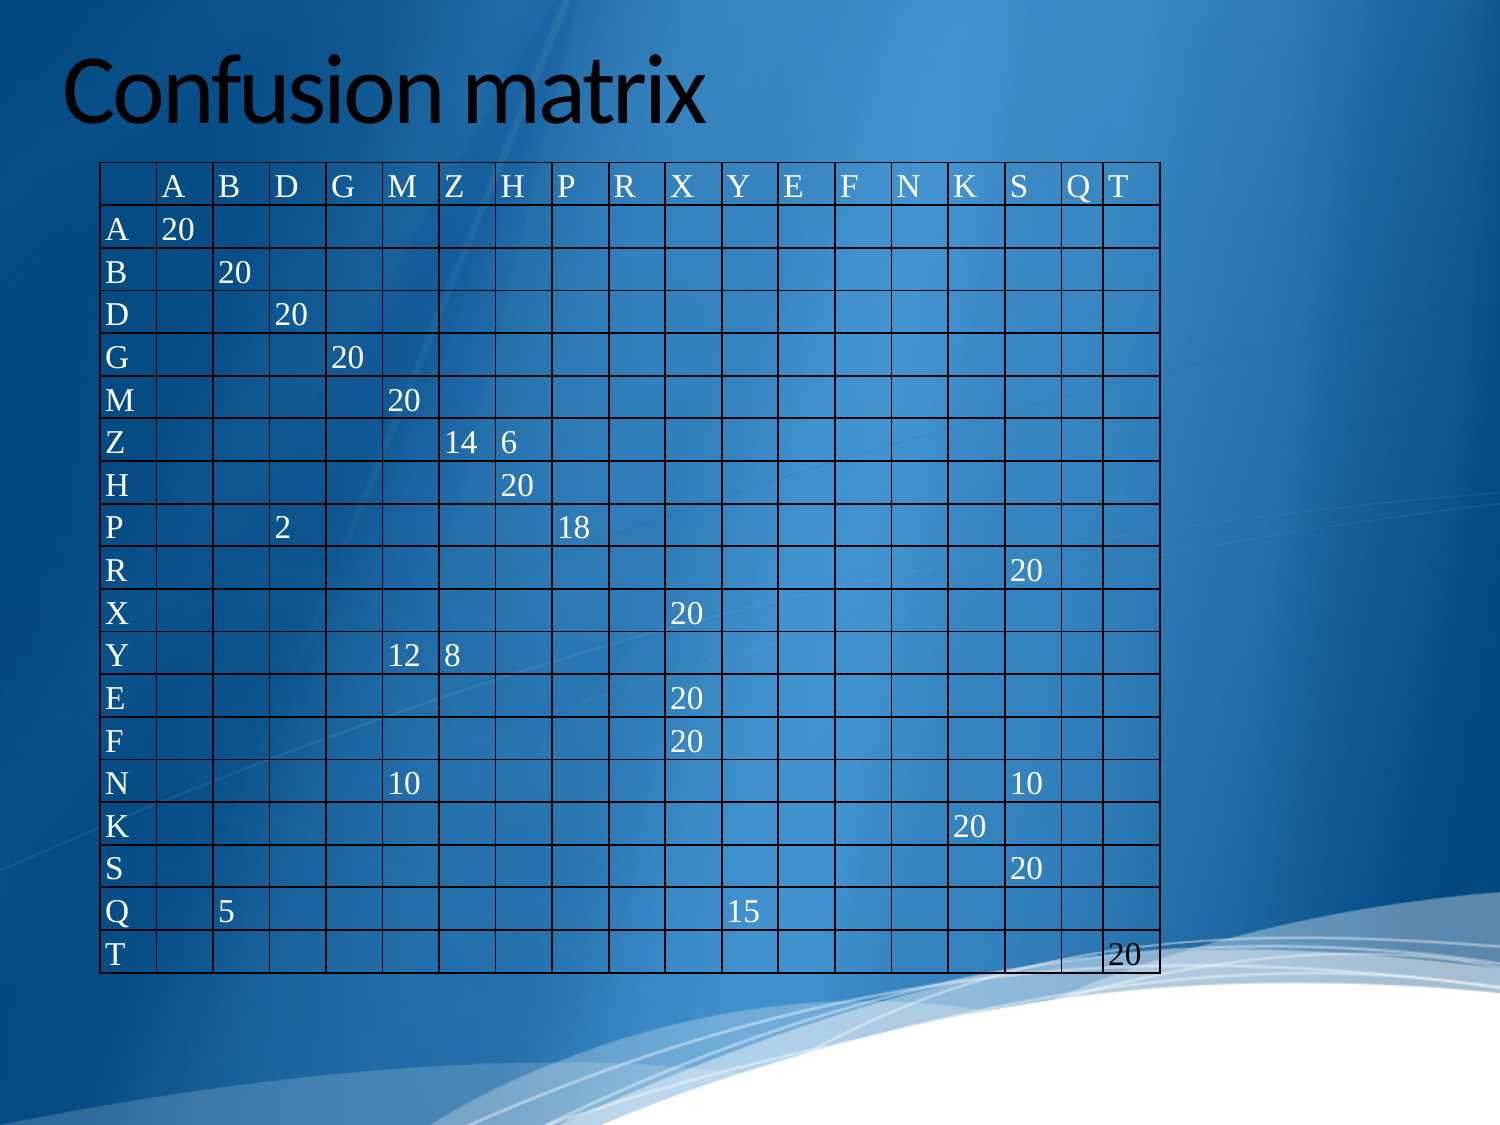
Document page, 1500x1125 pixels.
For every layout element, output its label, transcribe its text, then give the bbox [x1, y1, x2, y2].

table_cell [892, 675, 947, 716]
table_cell [836, 249, 891, 290]
table_cell [383, 291, 438, 332]
table_header [101, 163, 156, 204]
table_cell [949, 547, 1004, 588]
table_cell H [101, 462, 156, 503]
table_cell [1104, 675, 1159, 716]
table_cell 20 [1006, 846, 1061, 886]
table_cell [496, 803, 551, 844]
table_cell 5 [214, 888, 269, 929]
table_cell [214, 675, 269, 716]
table_cell [1104, 760, 1159, 801]
table_cell [836, 291, 891, 332]
table_cell [1062, 760, 1102, 801]
table_cell [1006, 505, 1061, 545]
table_cell G [101, 334, 156, 375]
table_cell [214, 419, 269, 460]
table_cell [723, 760, 777, 801]
table_cell [892, 206, 947, 247]
table_header E [779, 163, 834, 204]
table_cell 20 [383, 377, 438, 417]
table_cell [723, 846, 777, 886]
table_cell [836, 632, 891, 673]
table_cell [1006, 803, 1061, 844]
table_cell 20 [270, 291, 325, 332]
table_cell [1062, 206, 1102, 247]
table_cell [610, 249, 664, 290]
table_cell [383, 846, 438, 886]
table_cell [157, 888, 212, 929]
table_cell [440, 377, 495, 417]
table_cell [836, 590, 891, 631]
table_cell [1006, 334, 1061, 375]
table_cell E [101, 675, 156, 716]
table_cell [327, 931, 382, 972]
table_cell [1104, 462, 1159, 503]
table_cell [496, 590, 551, 631]
table_cell [779, 632, 834, 673]
table_cell [949, 334, 1004, 375]
table_cell [892, 931, 947, 972]
table_cell [270, 803, 325, 844]
table_cell [666, 249, 721, 290]
table_cell [214, 291, 269, 332]
table_cell [1062, 846, 1102, 886]
table_cell [214, 760, 269, 801]
table_cell [214, 505, 269, 545]
table_cell [892, 291, 947, 332]
table_cell [383, 888, 438, 929]
table_cell [496, 632, 551, 673]
table_cell [892, 888, 947, 929]
table_cell [723, 590, 777, 631]
table_cell [157, 291, 212, 332]
table_cell [779, 590, 834, 631]
table_cell [836, 462, 891, 503]
table_cell [440, 931, 495, 972]
table_cell [949, 505, 1004, 545]
table_cell [553, 590, 608, 631]
table_header X [666, 163, 721, 204]
table_cell [610, 760, 664, 801]
table_cell [440, 334, 495, 375]
table_cell [383, 505, 438, 545]
table_cell [1006, 206, 1061, 247]
table_cell Z [101, 419, 156, 460]
table_cell 18 [553, 505, 608, 545]
table_cell [327, 462, 382, 503]
table_cell [892, 377, 947, 417]
table_cell [779, 249, 834, 290]
table_cell [723, 632, 777, 673]
table_cell [836, 803, 891, 844]
table_cell [1104, 718, 1159, 759]
table_cell [1104, 547, 1159, 588]
table_cell [1006, 419, 1061, 460]
table_cell [1006, 249, 1061, 290]
table_cell [553, 377, 608, 417]
table_cell [496, 547, 551, 588]
table_cell [779, 291, 834, 332]
table_cell [1062, 377, 1102, 417]
table_cell 20 [496, 462, 551, 503]
table_cell [610, 590, 664, 631]
table_cell [723, 505, 777, 545]
table_cell [553, 931, 608, 972]
table_cell [1062, 291, 1102, 332]
table_cell [383, 419, 438, 460]
table_cell [383, 462, 438, 503]
table_cell X [101, 590, 156, 631]
table_cell [1104, 206, 1159, 247]
table_cell [892, 547, 947, 588]
table_cell [836, 334, 891, 375]
table_cell 12 [383, 632, 438, 673]
table_cell [779, 462, 834, 503]
table_header A [157, 163, 212, 204]
table_cell S [101, 846, 156, 886]
table_cell N [101, 760, 156, 801]
table_cell [553, 419, 608, 460]
table_cell [1104, 334, 1159, 375]
table_cell [836, 931, 891, 972]
table_cell [892, 505, 947, 545]
table_cell [496, 291, 551, 332]
table_cell [949, 377, 1004, 417]
table_cell T [101, 931, 156, 972]
table_cell 15 [723, 888, 777, 929]
table_cell [553, 206, 608, 247]
table_cell [496, 505, 551, 545]
table_cell [383, 547, 438, 588]
table_cell [723, 718, 777, 759]
table_cell 20 [949, 803, 1004, 844]
table_cell [214, 632, 269, 673]
table_cell [723, 675, 777, 716]
table_cell [270, 249, 325, 290]
table_cell [666, 632, 721, 673]
table_cell [270, 547, 325, 588]
table_header Q [1062, 163, 1102, 204]
table_cell [496, 377, 551, 417]
picture [0, 0, 1500, 1125]
table_cell [553, 249, 608, 290]
table_cell [157, 632, 212, 673]
table_cell [327, 547, 382, 588]
table_cell [779, 718, 834, 759]
table_cell [1104, 377, 1159, 417]
table_cell [1006, 718, 1061, 759]
table_cell [836, 718, 891, 759]
table_cell [214, 462, 269, 503]
table_cell [496, 334, 551, 375]
table_cell [496, 206, 551, 247]
table_cell [214, 547, 269, 588]
table_cell [157, 547, 212, 588]
table_cell [496, 760, 551, 801]
table_header B [214, 163, 269, 204]
table_header M [383, 163, 438, 204]
table_cell [892, 462, 947, 503]
table_cell [440, 291, 495, 332]
table_cell [836, 760, 891, 801]
table_cell [666, 803, 721, 844]
table_cell 20 [157, 206, 212, 247]
table_cell D [101, 291, 156, 332]
table_cell [723, 291, 777, 332]
table_cell [1062, 590, 1102, 631]
table_cell [214, 803, 269, 844]
table_cell [610, 547, 664, 588]
table_cell [892, 419, 947, 460]
table_header K [949, 163, 1004, 204]
table_cell [1006, 377, 1061, 417]
table_cell [1104, 846, 1159, 886]
table_cell [836, 846, 891, 886]
table_cell [270, 718, 325, 759]
table_cell 10 [1006, 760, 1061, 801]
table_cell [1104, 505, 1159, 545]
table_cell [214, 931, 269, 972]
table_cell 20 [327, 334, 382, 375]
table_cell [327, 590, 382, 631]
table_cell [440, 803, 495, 844]
table_cell [1104, 419, 1159, 460]
table_cell [610, 377, 664, 417]
table_cell [327, 888, 382, 929]
table_cell [723, 206, 777, 247]
table_cell [327, 803, 382, 844]
table_cell [1062, 419, 1102, 460]
table_cell [1104, 590, 1159, 631]
table_cell [892, 590, 947, 631]
table_cell [1104, 291, 1159, 332]
table_cell [779, 888, 834, 929]
table_cell [666, 206, 721, 247]
table_cell [270, 419, 325, 460]
table_cell [610, 334, 664, 375]
table_cell [440, 249, 495, 290]
table_cell [214, 377, 269, 417]
table_cell [666, 291, 721, 332]
table_cell [383, 206, 438, 247]
table_cell [949, 291, 1004, 332]
table_cell [214, 334, 269, 375]
table_cell [496, 931, 551, 972]
table_cell [610, 888, 664, 929]
table_cell [723, 249, 777, 290]
table_cell [157, 377, 212, 417]
table_cell [666, 505, 721, 545]
table_header T [1104, 163, 1159, 204]
table_cell [1006, 931, 1061, 972]
table_cell [553, 846, 608, 886]
table_cell [327, 675, 382, 716]
table_cell [440, 505, 495, 545]
table_header Z [440, 163, 495, 204]
table_cell [723, 377, 777, 417]
table_cell [949, 249, 1004, 290]
table_cell [157, 334, 212, 375]
table_cell [1062, 718, 1102, 759]
table_cell [1062, 547, 1102, 588]
table_cell [157, 249, 212, 290]
table_cell [892, 846, 947, 886]
table_cell [892, 718, 947, 759]
table_cell [949, 760, 1004, 801]
table_cell [1062, 888, 1102, 929]
table_cell [779, 206, 834, 247]
table_cell [610, 206, 664, 247]
table_cell [1062, 505, 1102, 545]
table_header Y [723, 163, 777, 204]
table_cell [440, 888, 495, 929]
table_cell [949, 419, 1004, 460]
table_cell [1104, 249, 1159, 290]
table_cell [949, 632, 1004, 673]
table_cell [440, 846, 495, 886]
table_cell [610, 291, 664, 332]
table_cell [553, 632, 608, 673]
table_cell B [101, 249, 156, 290]
table_cell [836, 206, 891, 247]
table_cell [779, 334, 834, 375]
table_cell [440, 590, 495, 631]
table_cell [327, 206, 382, 247]
table_cell [949, 675, 1004, 716]
table_cell [836, 419, 891, 460]
table_cell [327, 846, 382, 886]
table_cell [270, 675, 325, 716]
table_cell [892, 334, 947, 375]
table_cell [270, 931, 325, 972]
table_cell [949, 462, 1004, 503]
table_cell 6 [496, 419, 551, 460]
table_cell 2 [270, 505, 325, 545]
table_cell [157, 419, 212, 460]
table_cell [327, 377, 382, 417]
table_cell [610, 462, 664, 503]
table_cell [270, 462, 325, 503]
table_cell [496, 675, 551, 716]
table_cell [383, 249, 438, 290]
table_cell [553, 718, 608, 759]
table_cell [383, 718, 438, 759]
table_cell [779, 419, 834, 460]
table_cell [553, 803, 608, 844]
table_cell [1062, 931, 1102, 972]
table_cell [383, 931, 438, 972]
table_cell [157, 505, 212, 545]
table_cell [723, 931, 777, 972]
table_cell P [101, 505, 156, 545]
table_cell [157, 760, 212, 801]
table_cell [496, 718, 551, 759]
table_cell [496, 888, 551, 929]
table_cell [610, 803, 664, 844]
table_cell [1006, 675, 1061, 716]
table_cell [779, 675, 834, 716]
table_cell M [101, 377, 156, 417]
table_header G [327, 163, 382, 204]
table_cell [892, 803, 947, 844]
table_cell [157, 590, 212, 631]
table_cell [1062, 675, 1102, 716]
table_cell [1062, 249, 1102, 290]
table_cell 20 [666, 718, 721, 759]
table_cell [553, 888, 608, 929]
table_cell [666, 547, 721, 588]
table_cell [666, 931, 721, 972]
table_cell [553, 760, 608, 801]
table_cell [892, 632, 947, 673]
table_cell 20 [1104, 931, 1159, 972]
table_cell [383, 590, 438, 631]
table_cell [1006, 462, 1061, 503]
table_cell [327, 291, 382, 332]
table_cell [214, 590, 269, 631]
table_cell [666, 419, 721, 460]
table_cell [214, 718, 269, 759]
table_cell [440, 718, 495, 759]
table_cell [836, 547, 891, 588]
table_cell [1006, 888, 1061, 929]
table_cell [327, 419, 382, 460]
table_cell [440, 462, 495, 503]
table_cell [1006, 291, 1061, 332]
table_cell [610, 419, 664, 460]
table_cell [157, 803, 212, 844]
table_cell [1006, 590, 1061, 631]
table_cell [949, 931, 1004, 972]
table_header F [836, 163, 891, 204]
table_cell 20 [666, 675, 721, 716]
table_cell [496, 249, 551, 290]
table_cell [949, 846, 1004, 886]
table_cell [1104, 888, 1159, 929]
table_cell [610, 505, 664, 545]
table_cell [949, 888, 1004, 929]
table_cell [1006, 632, 1061, 673]
table_cell [1104, 632, 1159, 673]
table_cell [836, 675, 891, 716]
table_header S [1006, 163, 1061, 204]
table_cell [779, 547, 834, 588]
table_header P [553, 163, 608, 204]
table_cell 20 [1006, 547, 1061, 588]
table_cell [327, 718, 382, 759]
table_cell [949, 718, 1004, 759]
table_cell 8 [440, 632, 495, 673]
table_cell [779, 760, 834, 801]
table_cell [327, 249, 382, 290]
table_cell [836, 377, 891, 417]
table_cell [1062, 803, 1102, 844]
table_cell [949, 206, 1004, 247]
table_cell [440, 547, 495, 588]
table_cell [383, 803, 438, 844]
table_cell [553, 675, 608, 716]
table_cell [327, 760, 382, 801]
table_cell [327, 505, 382, 545]
table_cell 14 [440, 419, 495, 460]
table_cell [440, 675, 495, 716]
table_cell [383, 675, 438, 716]
table_cell [270, 888, 325, 929]
table_cell [383, 334, 438, 375]
table_cell [610, 931, 664, 972]
table_cell 20 [666, 590, 721, 631]
table_cell [779, 846, 834, 886]
table_cell [892, 760, 947, 801]
table_cell [270, 334, 325, 375]
table_cell [610, 675, 664, 716]
table_cell [270, 760, 325, 801]
table_cell [666, 377, 721, 417]
table_header N [892, 163, 947, 204]
table_cell [666, 334, 721, 375]
table_cell [157, 931, 212, 972]
table_cell [666, 760, 721, 801]
table_cell 10 [383, 760, 438, 801]
table_cell [327, 632, 382, 673]
table_cell Q [101, 888, 156, 929]
table_cell [157, 675, 212, 716]
table_cell [1062, 462, 1102, 503]
table_cell [553, 462, 608, 503]
table_cell [157, 846, 212, 886]
table_cell [214, 846, 269, 886]
table_cell [1104, 803, 1159, 844]
table_cell F [101, 718, 156, 759]
table_cell [157, 462, 212, 503]
table_cell [270, 846, 325, 886]
table_cell [779, 377, 834, 417]
table_cell [836, 505, 891, 545]
table_cell [270, 206, 325, 247]
table_cell [270, 377, 325, 417]
table_cell [723, 462, 777, 503]
table_cell [779, 505, 834, 545]
table_cell [779, 803, 834, 844]
table_cell [440, 206, 495, 247]
table_cell [779, 931, 834, 972]
table_cell [1062, 632, 1102, 673]
table_cell K [101, 803, 156, 844]
table_cell A [101, 206, 156, 247]
table_cell [723, 419, 777, 460]
table_cell Y [101, 632, 156, 673]
table_cell [723, 803, 777, 844]
table_cell [949, 590, 1004, 631]
table_cell [723, 334, 777, 375]
table_cell [892, 249, 947, 290]
table_cell [553, 547, 608, 588]
table_cell [610, 846, 664, 886]
table_cell [553, 291, 608, 332]
table_cell [270, 590, 325, 631]
table_cell [214, 206, 269, 247]
table_header H [496, 163, 551, 204]
title Confusion matrix [62, 37, 1438, 147]
table_cell 20 [214, 249, 269, 290]
table_header D [270, 163, 325, 204]
table_cell [666, 462, 721, 503]
table_header R [610, 163, 664, 204]
table_cell [496, 846, 551, 886]
table_cell [666, 888, 721, 929]
table_cell [836, 888, 891, 929]
table_cell [1062, 334, 1102, 375]
table_cell [610, 632, 664, 673]
table_cell R [101, 547, 156, 588]
table_cell [270, 632, 325, 673]
table_cell [440, 760, 495, 801]
table_cell [553, 334, 608, 375]
table_cell [723, 547, 777, 588]
table_cell [610, 718, 664, 759]
table_cell [666, 846, 721, 886]
table_cell [157, 718, 212, 759]
